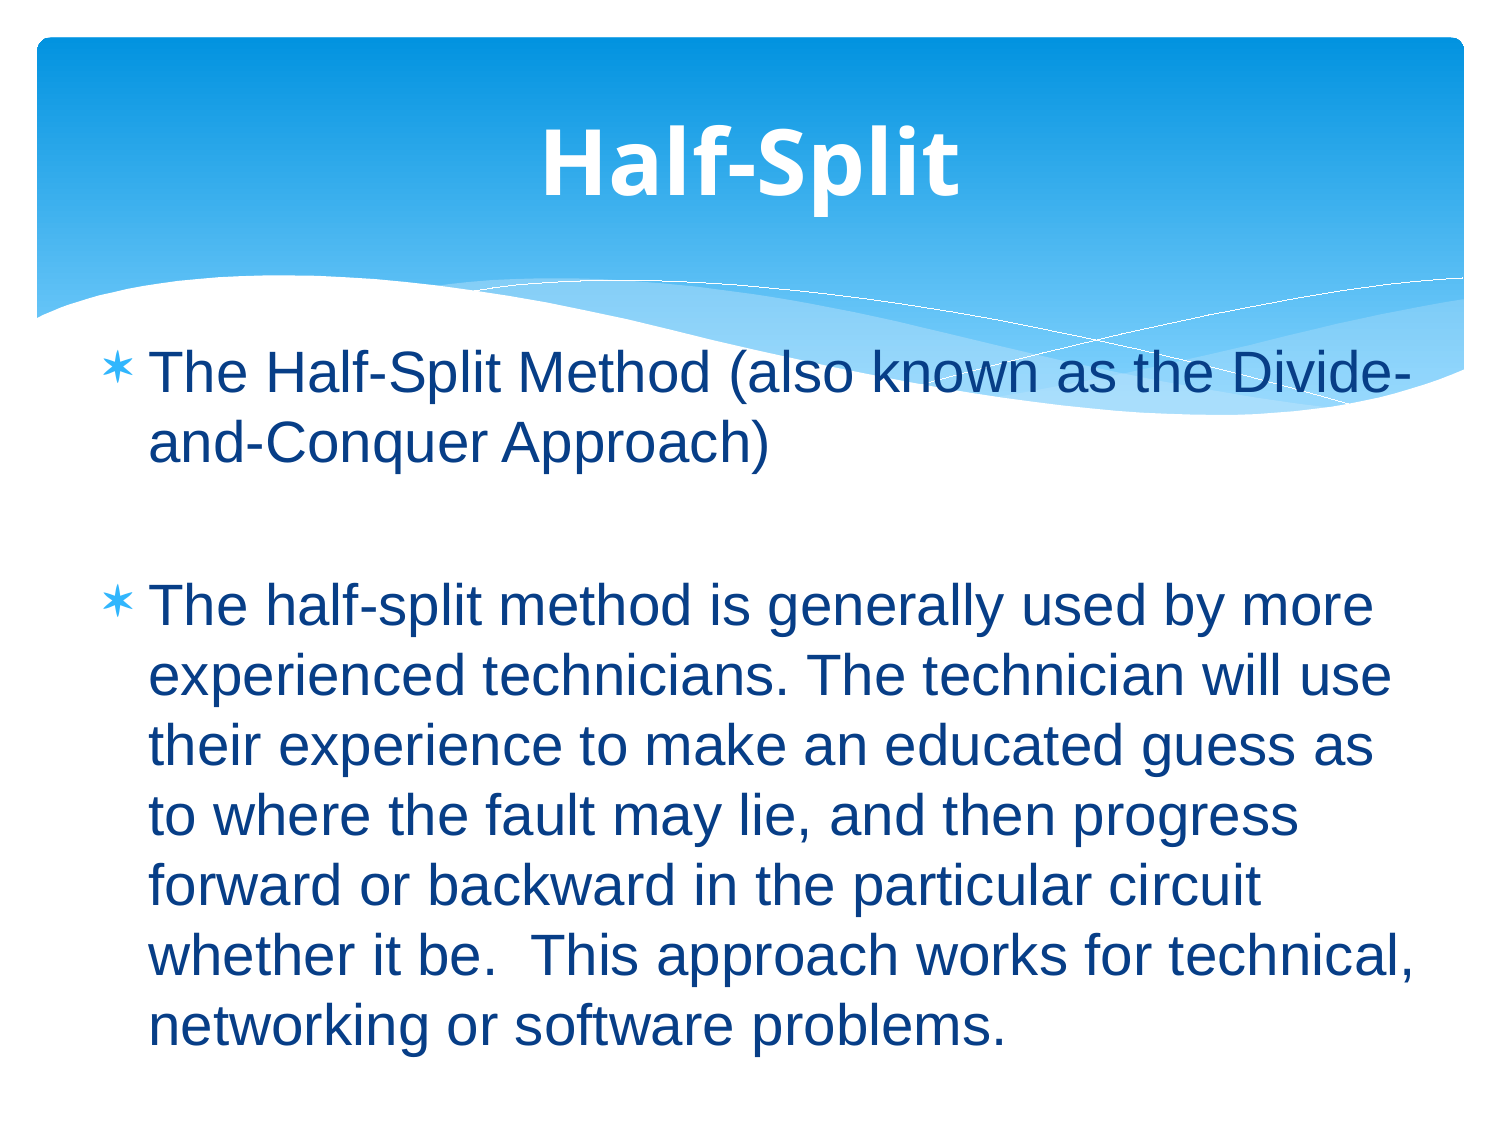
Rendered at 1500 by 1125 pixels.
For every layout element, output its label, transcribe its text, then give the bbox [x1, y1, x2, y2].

list The Half-Split Method (also known as the Divide-and-Conquer Approach) The half-split method is generally used by more experienced technicians. The technician will use their experience to make an educated guess as to where the fault may lie, and then progress forward or backward in the particular circuit whether it be. This approach works for technical, networking or software problems. [88, 326, 1436, 1071]
title Half-Split [75, 55, 1425, 261]
